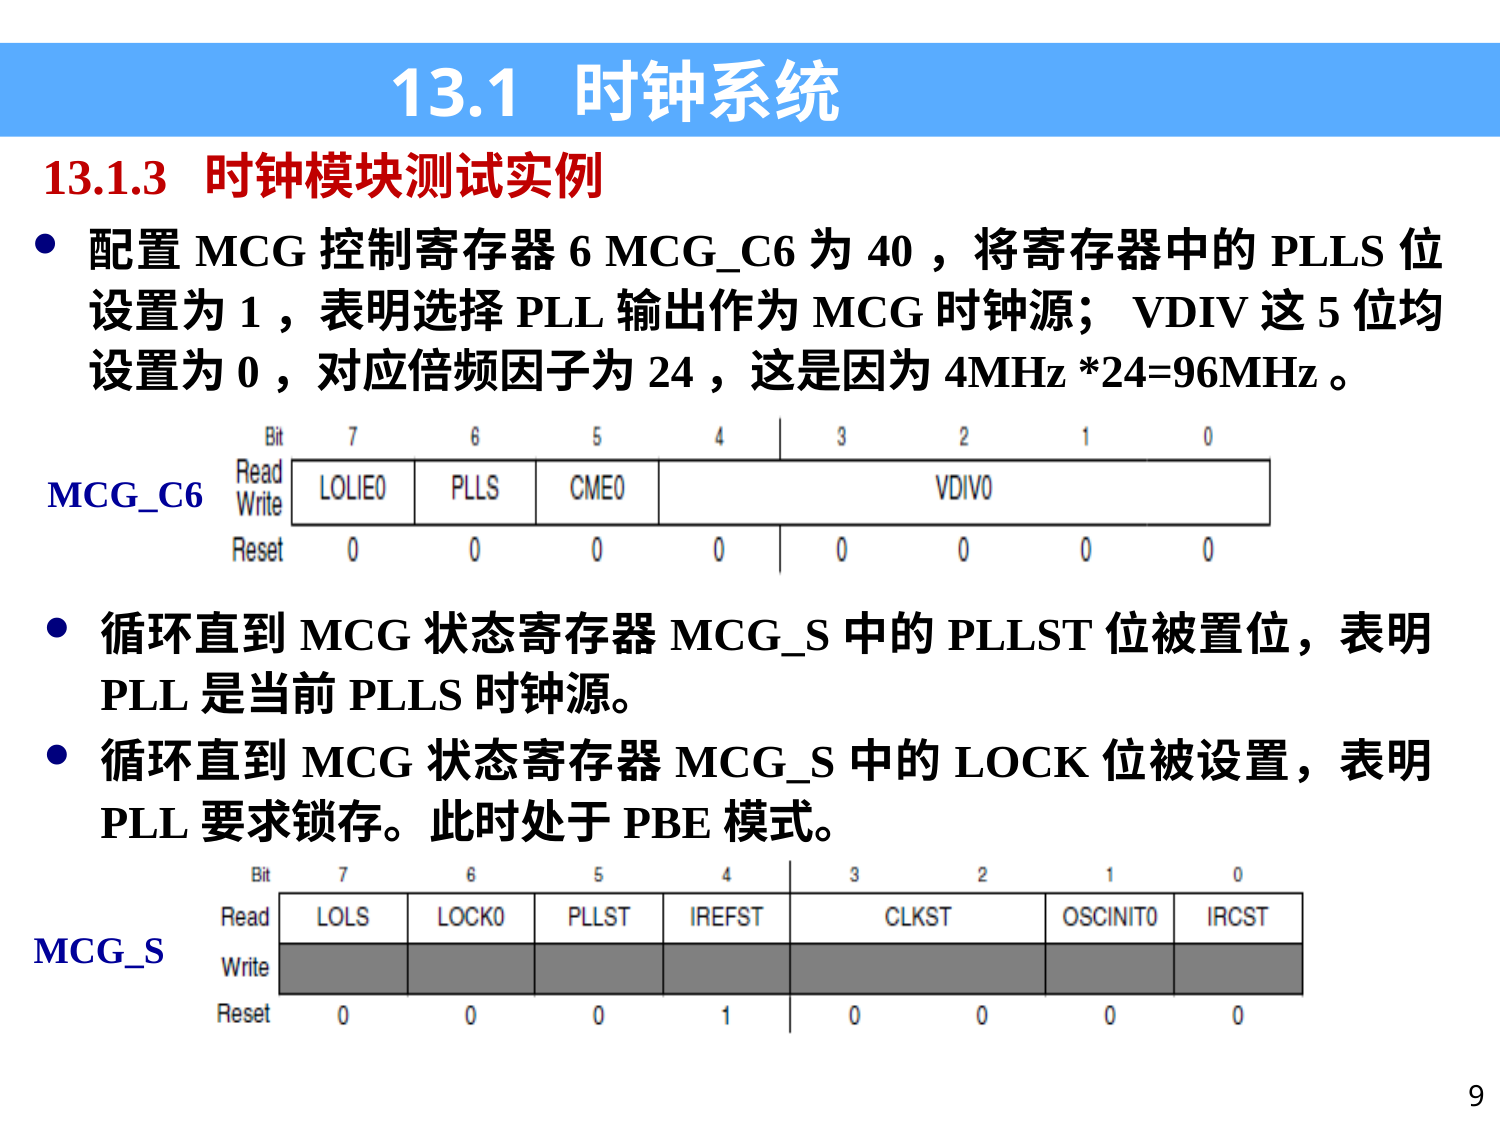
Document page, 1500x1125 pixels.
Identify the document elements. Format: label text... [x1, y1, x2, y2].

picture [206, 857, 1318, 1042]
text_box MCG_C6 [32, 462, 219, 522]
text_box 配置MCG控制寄存器6 MCG_C6为40，将寄存器中的PLLS位设置为1，表明选择PLL输出作为MCG时钟源；VDIV这5位均设置为0，对应倍频因子为24，这是因为4MHz *24=96MHz。 [17, 208, 1459, 471]
text_box 循环直到MCG状态寄存器MCG_S中的PLLST位被置位，表明PLL是当前PLLS时钟源。 循环直到MCG状态寄存器MCG_S中的LOCK位被设置，表明PLL要求锁存。此时处于PBE模式。 [29, 591, 1459, 855]
text_box MCG_S [18, 919, 180, 979]
text_box 13.1 时钟系统 [374, 42, 856, 138]
picture [225, 414, 1282, 587]
text_box 13.1.3 时钟模块测试实例 [27, 137, 620, 212]
slide_number 9 [1149, 1049, 1500, 1125]
